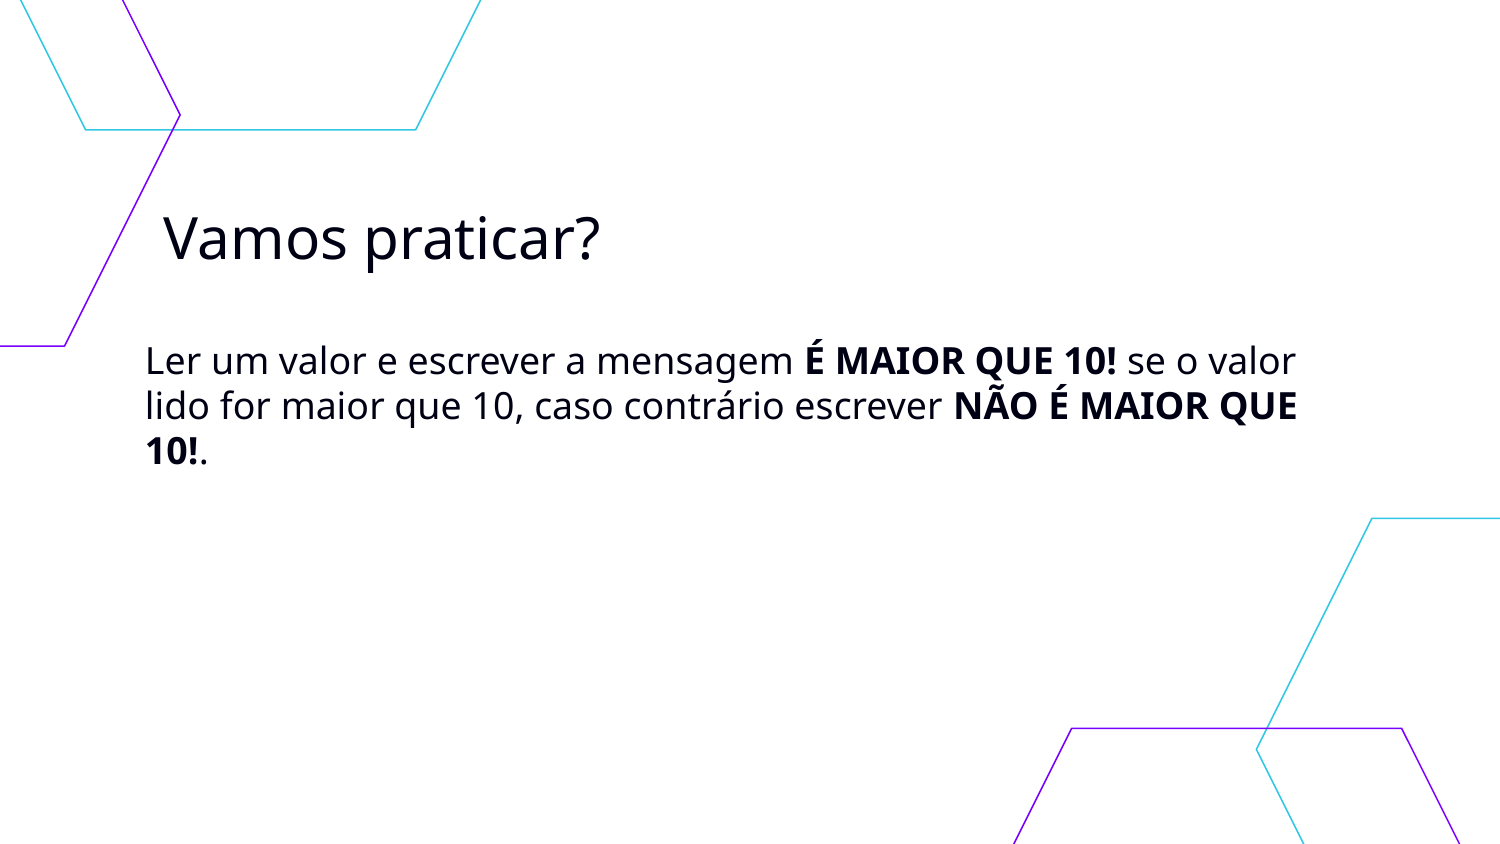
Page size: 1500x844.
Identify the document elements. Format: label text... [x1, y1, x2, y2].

text_box [1267, 518, 1500, 844]
text_box [124, 0, 481, 130]
text_box [0, 0, 181, 347]
text_box [1013, 728, 1460, 844]
title Vamos praticar? [148, 185, 1352, 268]
list Ler um valor e escrever a mensagem É MAIOR QUE 10! se o valor lido for maior que 10, caso contrário escrever NÃO É MAIOR QUE 10!. [129, 321, 1352, 622]
